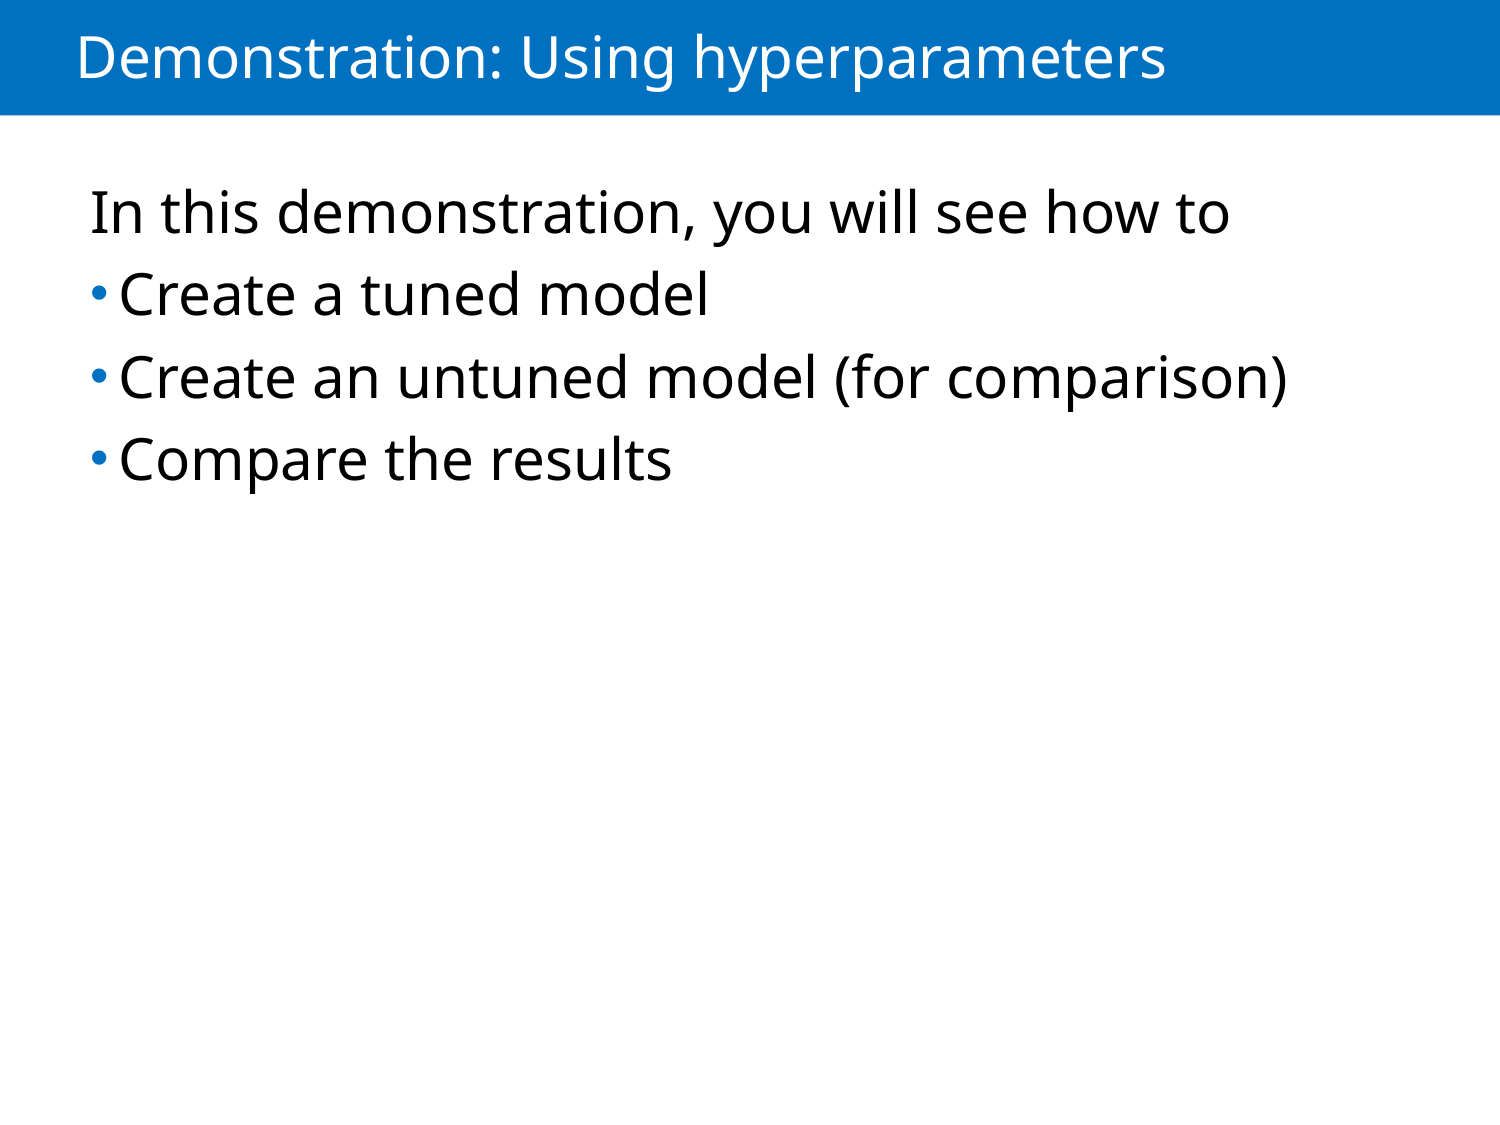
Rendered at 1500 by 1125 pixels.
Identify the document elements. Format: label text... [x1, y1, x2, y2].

title Demonstration: Using hyperparameters [75, 0, 1351, 122]
text_box In this demonstration, you will see how to Create a tuned model Create an untuned model (for comparison) Compare the results [75, 167, 1408, 1012]
text_box [75, 279, 106, 340]
